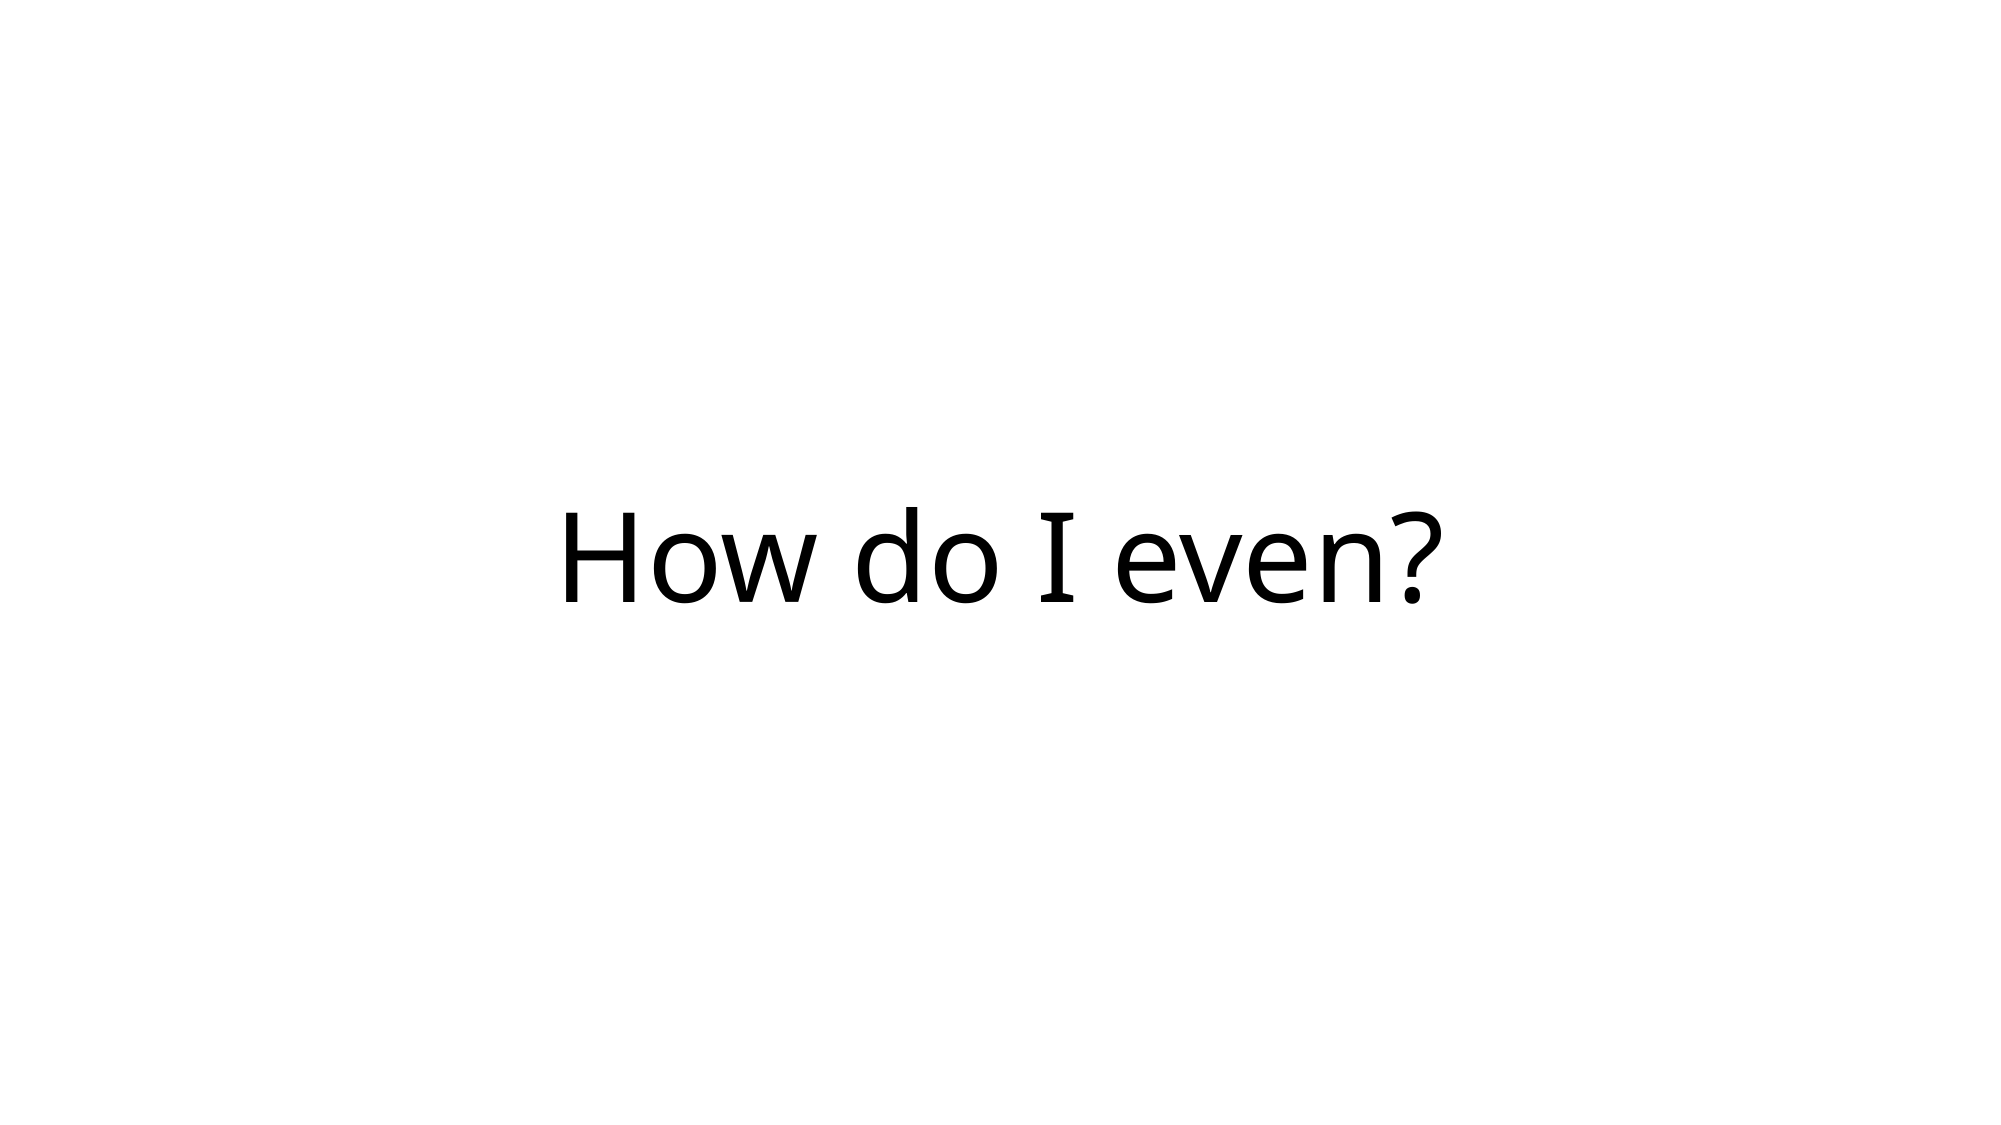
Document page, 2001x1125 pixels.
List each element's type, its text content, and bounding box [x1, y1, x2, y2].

title How do I even? [249, 366, 1750, 759]
